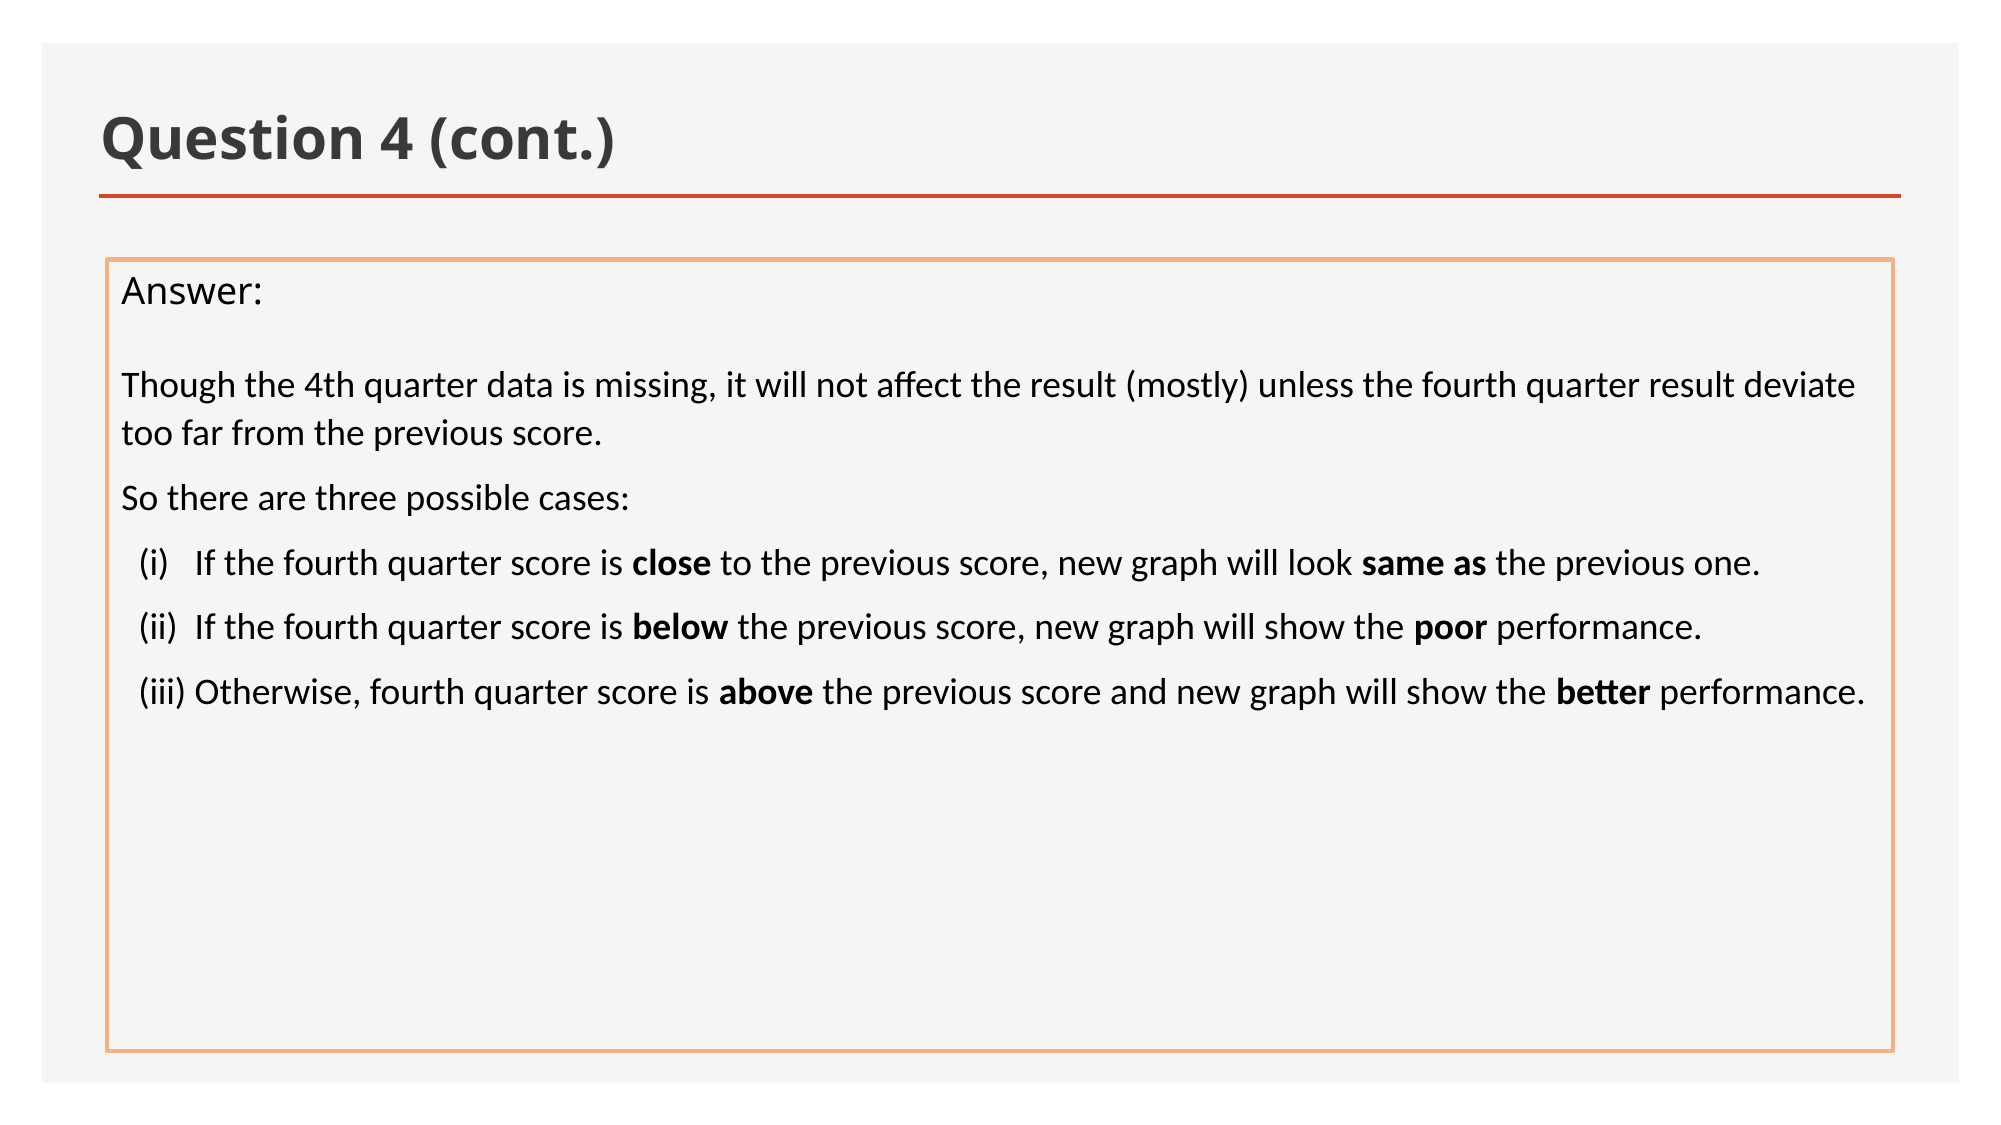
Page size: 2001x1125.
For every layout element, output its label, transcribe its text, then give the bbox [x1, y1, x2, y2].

text_box Answer: Though the 4th quarter data is missing, it will not affect the result (mostly) unless the fourth quarter result deviate too far from the previous score. So there are three possible cases: (i) If the fourth quarter score is close to the previous score, new graph will look same as the previous one. (ii) If the fourth quarter score is below the previous score, new graph will show the poor performance. (iii) Otherwise, fourth quarter score is above the previous score and new graph will show the better performance. [106, 259, 1894, 1052]
title Question 4 (cont.) [85, 73, 1214, 179]
